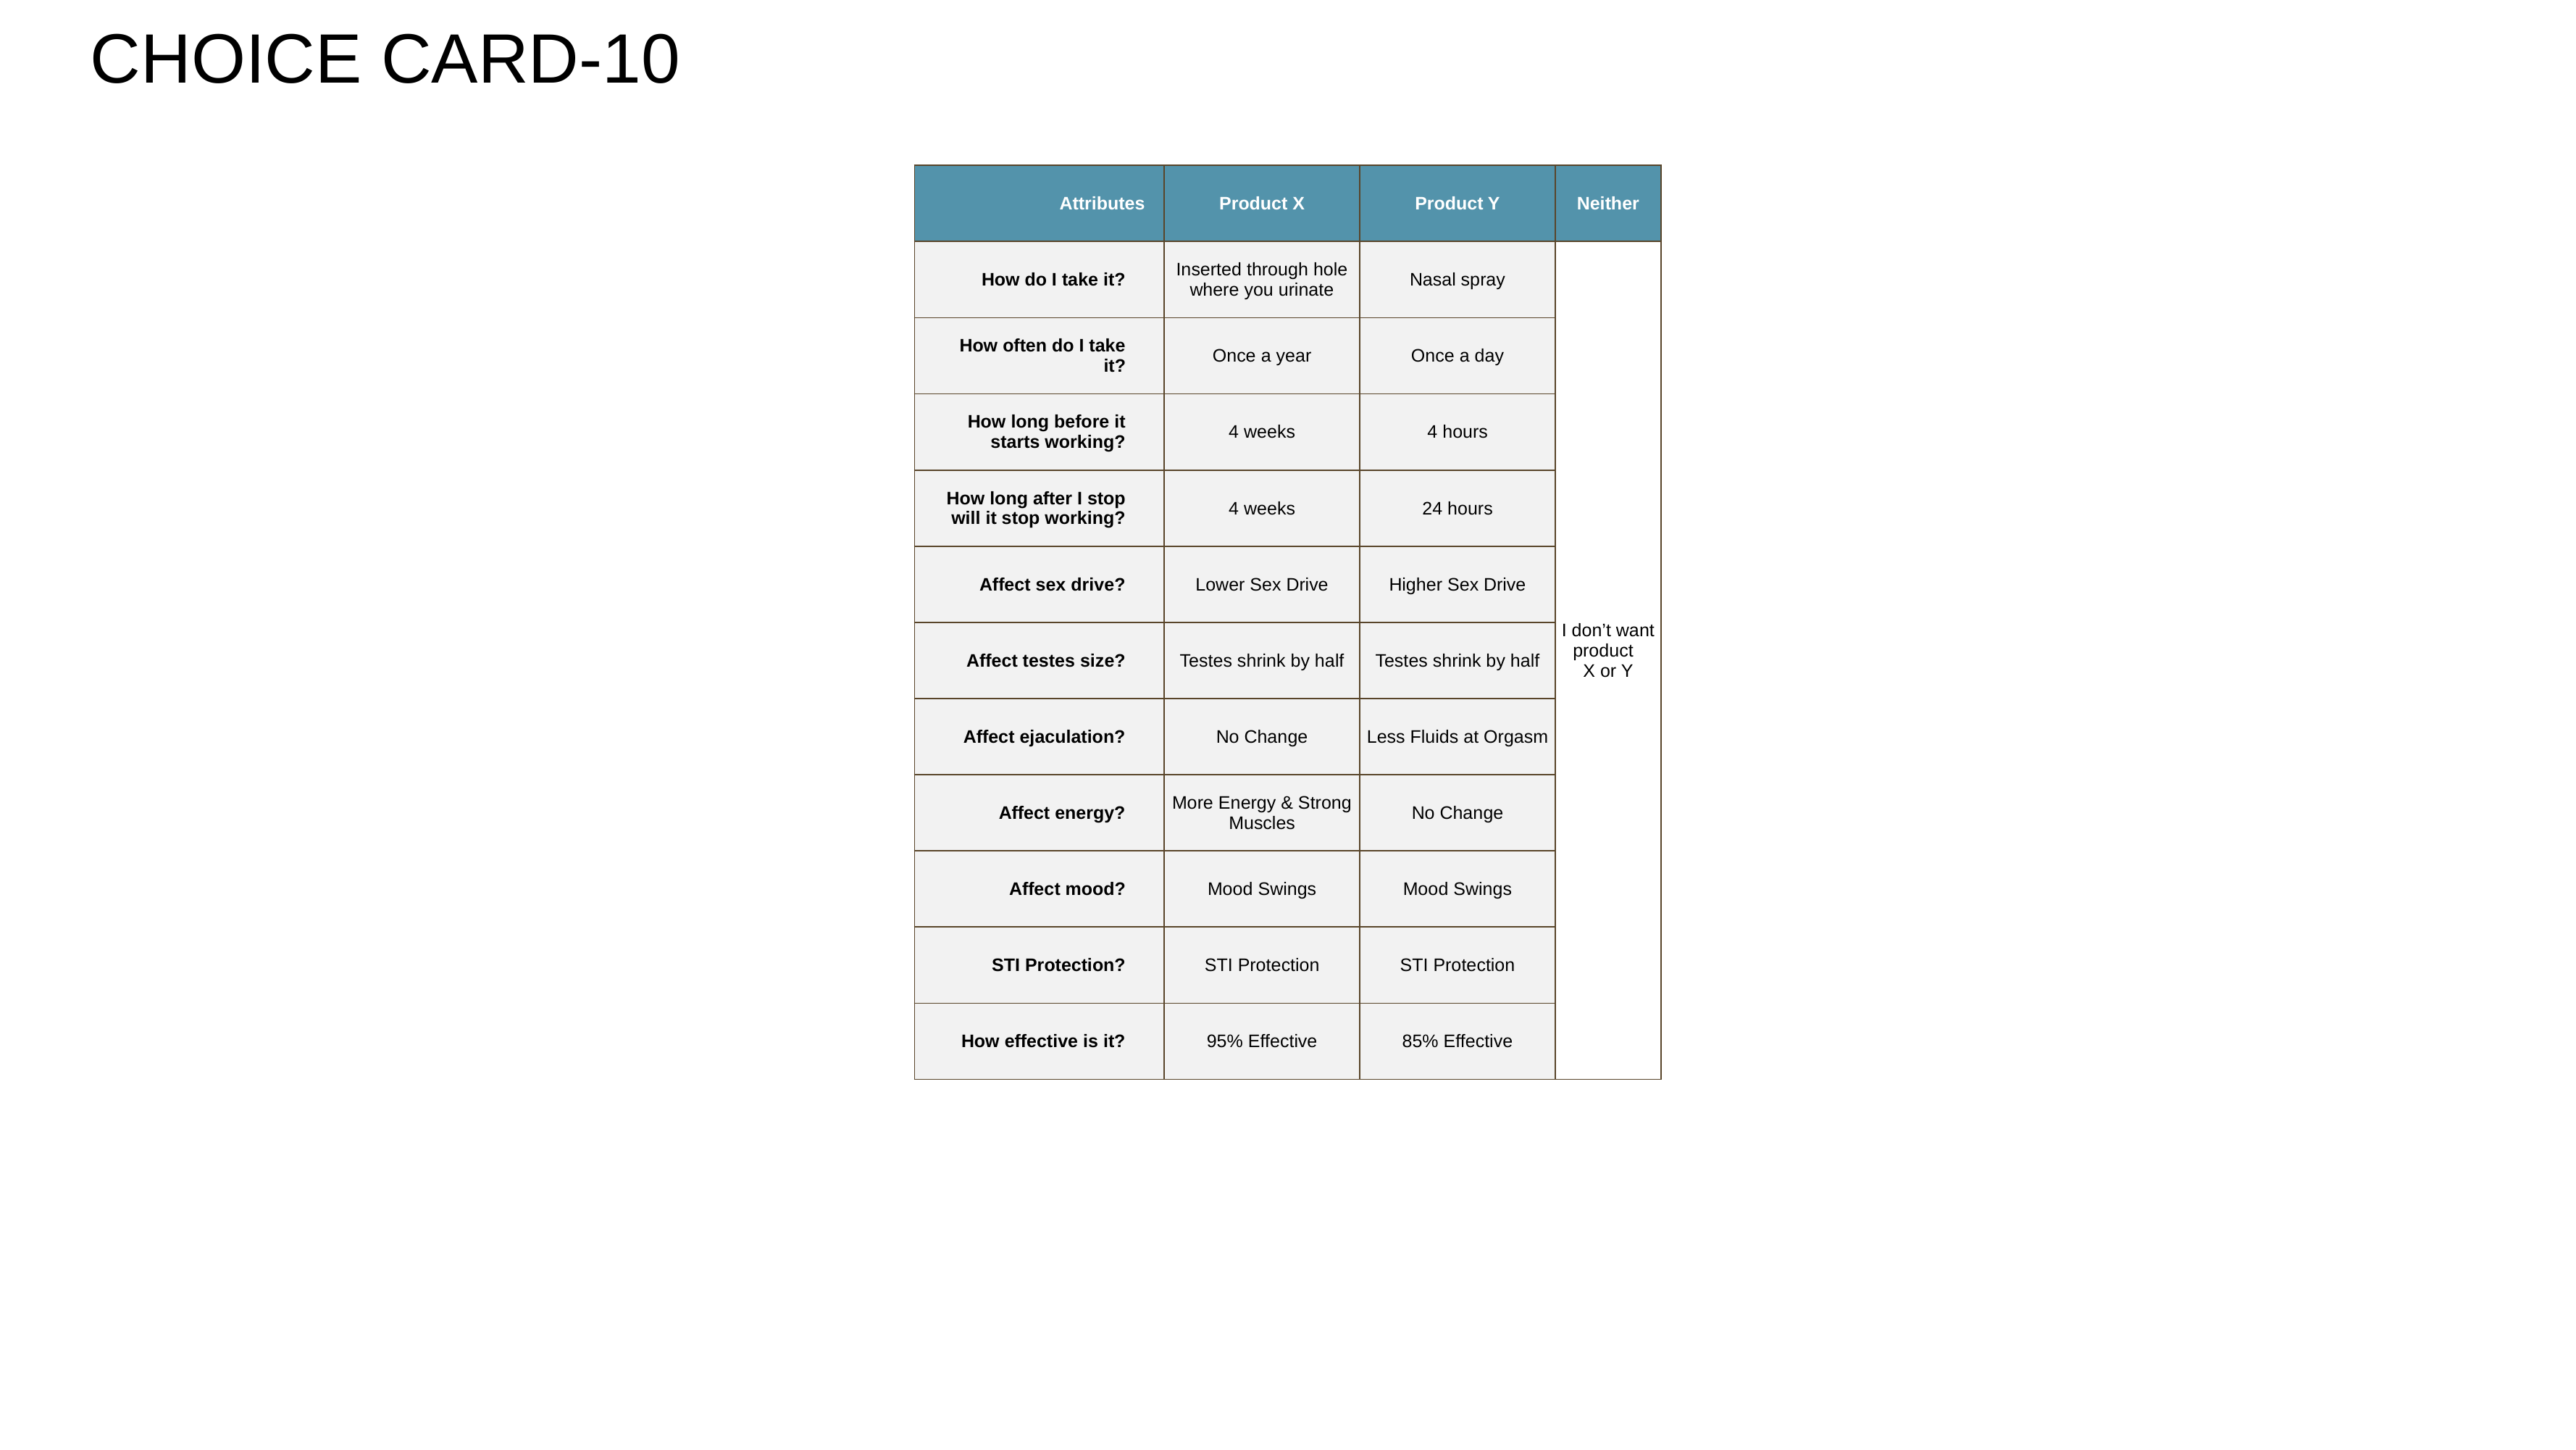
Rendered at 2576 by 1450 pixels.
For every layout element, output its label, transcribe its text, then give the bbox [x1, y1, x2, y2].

table_cell 95% Effective [1165, 1004, 1359, 1079]
table_cell 85% Effective [1360, 1004, 1555, 1079]
table_cell More Energy & Strong Muscles [1165, 775, 1359, 850]
table_cell Affect ejaculation? [915, 699, 1163, 774]
text_box CHOICE CARD-10 [80, 45, 2041, 125]
table_cell STI Protection [1165, 928, 1359, 1003]
table_cell Nasal spray [1360, 242, 1555, 317]
table_header Attributes [915, 166, 1163, 241]
table_cell Once a day [1360, 318, 1555, 393]
table_cell Mood Swings [1360, 851, 1555, 926]
table_cell Mood Swings [1165, 851, 1359, 926]
table_cell No Change [1165, 699, 1359, 774]
table_cell How long after I stop will it stop working? [915, 471, 1163, 546]
table_cell Testes shrink by half [1360, 623, 1555, 698]
table_cell Less Fluids at Orgasm [1360, 699, 1555, 774]
table_cell STI Protection? [915, 928, 1163, 1003]
table_cell 4 weeks [1165, 394, 1359, 470]
table_cell How long before it starts working? [915, 394, 1163, 470]
table_cell Inserted through hole where you urinate [1165, 242, 1359, 317]
table_cell How effective is it? [915, 1004, 1163, 1079]
table_cell Affect sex drive? [915, 547, 1163, 622]
table_cell 4 weeks [1165, 471, 1359, 546]
table_cell Affect mood? [915, 851, 1163, 926]
table_cell Affect testes size? [915, 623, 1163, 698]
table_cell Affect energy? [915, 775, 1163, 850]
table_header Product X [1165, 166, 1359, 241]
table_cell No Change [1360, 775, 1555, 850]
table_cell Once a year [1165, 318, 1359, 393]
table_cell Higher Sex Drive [1360, 547, 1555, 622]
table_cell How often do I take it? [915, 318, 1163, 393]
table_cell STI Protection [1360, 928, 1555, 1003]
table_header Product Y [1360, 166, 1555, 241]
table_cell I don’t want product X or Y [1556, 242, 1660, 1079]
table_header Neither [1556, 166, 1660, 241]
table_cell Testes shrink by half [1165, 623, 1359, 698]
table_cell 4 hours [1360, 394, 1555, 470]
table_cell How do I take it? [915, 242, 1163, 317]
table_cell Lower Sex Drive [1165, 547, 1359, 622]
table_cell 24 hours [1360, 471, 1555, 546]
